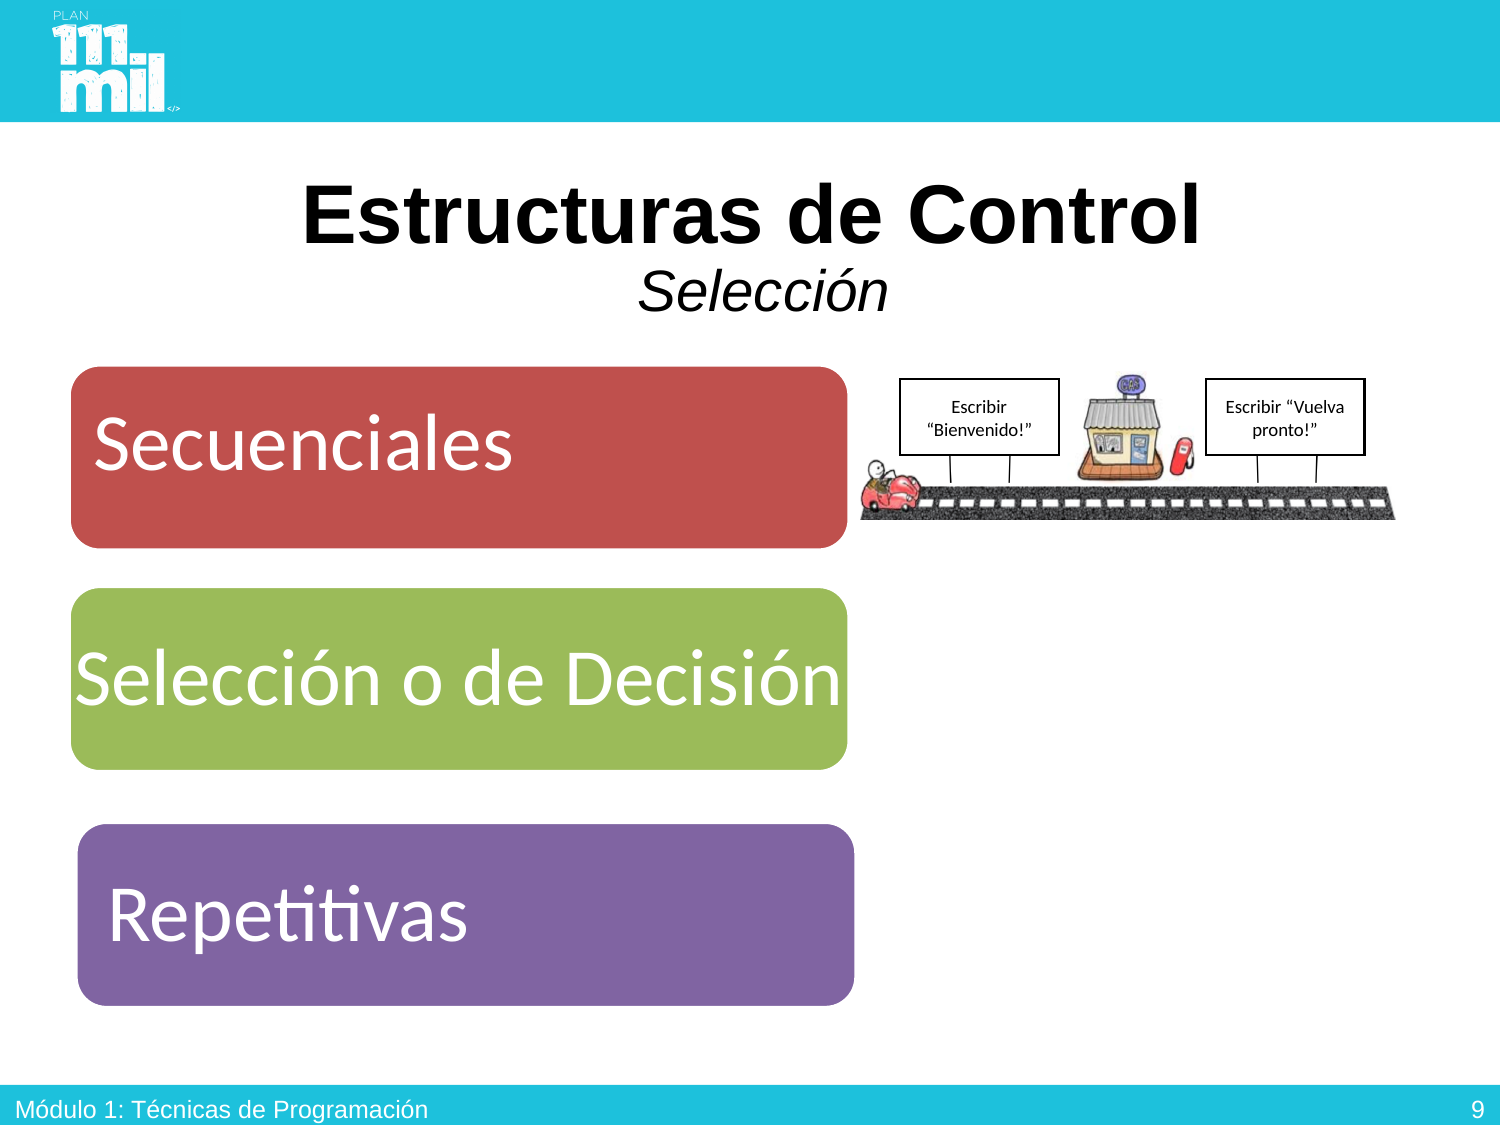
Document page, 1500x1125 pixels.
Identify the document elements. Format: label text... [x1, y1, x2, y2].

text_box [49, 359, 1397, 1008]
title Estructuras de Control Selección [27, 147, 1500, 348]
footer Módulo 1: Técnicas de Programación [0, 1078, 507, 1125]
slide_number 8 [1162, 1078, 1500, 1125]
